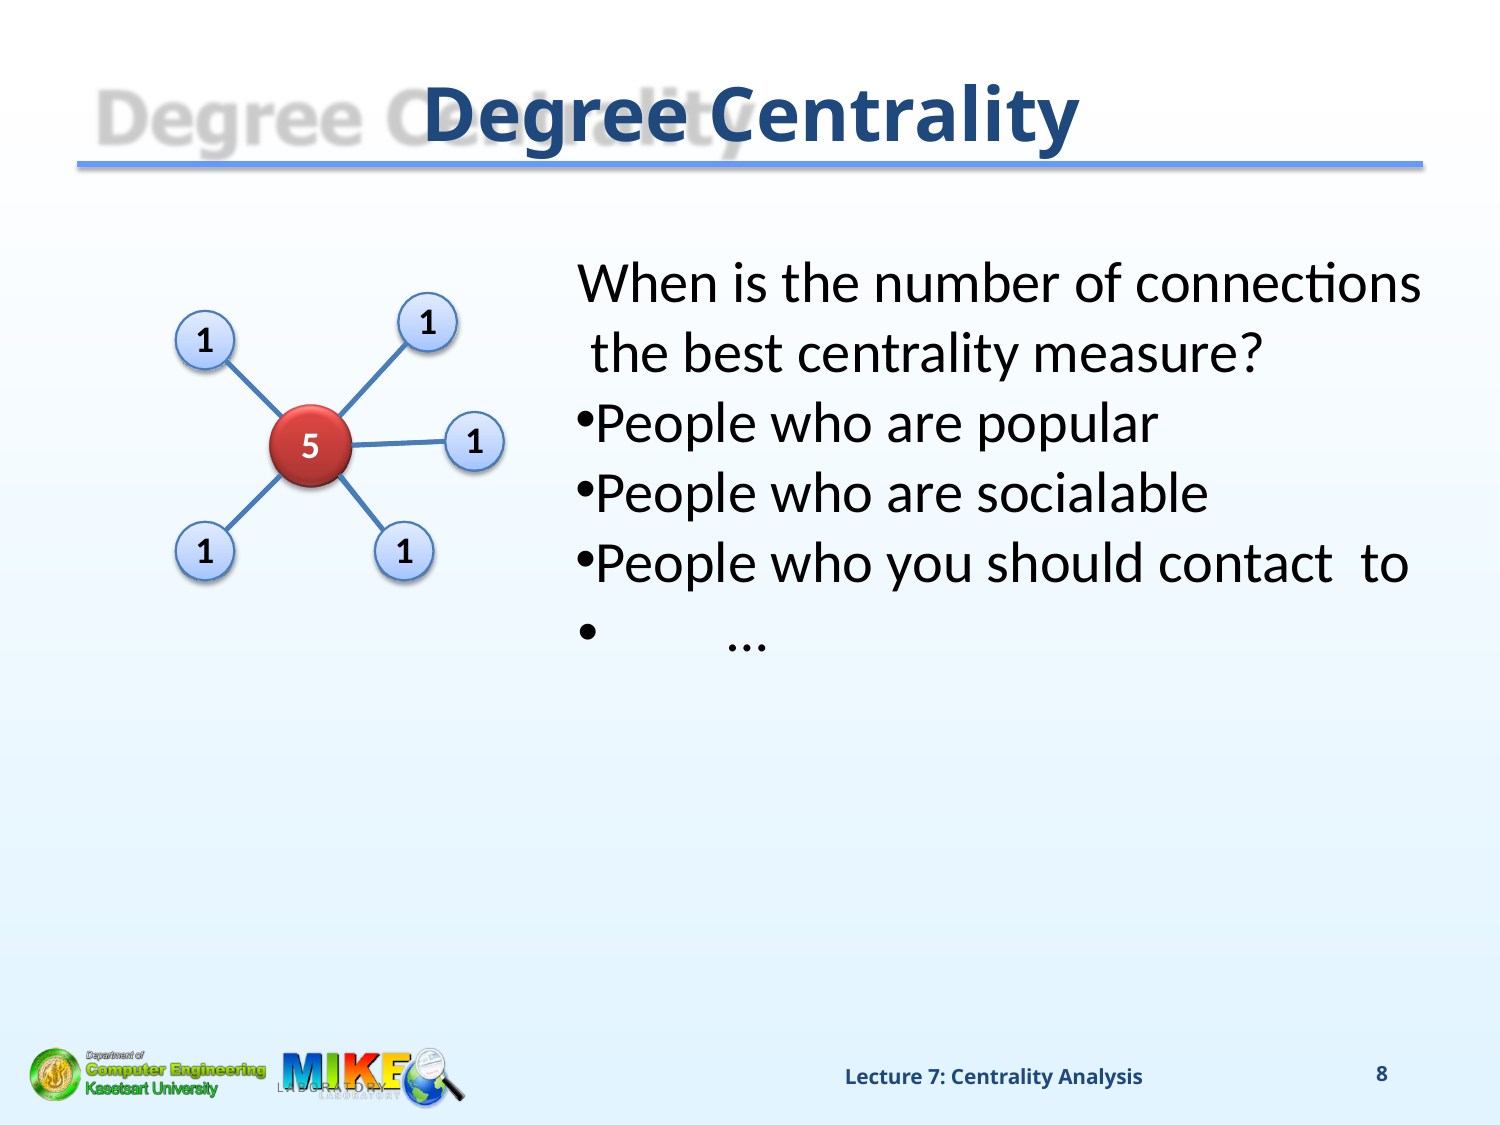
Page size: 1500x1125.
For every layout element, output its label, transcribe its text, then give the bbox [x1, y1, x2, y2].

text_box [475, 411, 504, 435]
text_box [208, 554, 235, 581]
text_box [367, 517, 442, 592]
text_box [227, 523, 235, 549]
text_box [374, 521, 383, 550]
text_box [208, 362, 234, 370]
slide_number 8 [1365, 1065, 1401, 1091]
text_box [42, 41, 806, 166]
text_box [374, 521, 434, 581]
text_box [429, 292, 457, 315]
text_box [175, 343, 202, 370]
title Degree Centrality [87, 65, 1413, 157]
text_box [406, 521, 434, 547]
text_box [168, 306, 243, 381]
text_box 1 [392, 526, 416, 572]
text_box [445, 411, 504, 471]
text_box [437, 407, 512, 483]
text_box [398, 327, 406, 351]
text_box [207, 521, 234, 529]
text_box [431, 329, 457, 352]
text_box [168, 517, 243, 592]
text_box 1 [193, 526, 217, 572]
text_box [374, 552, 401, 581]
text_box 1 [193, 315, 217, 361]
footer Lecture 7: Centrality Analysis [842, 1065, 1154, 1091]
text_box [445, 448, 468, 471]
text_box [175, 310, 235, 370]
text_box [175, 521, 203, 549]
text_box 5 [298, 420, 322, 466]
text_box [175, 310, 203, 338]
text_box [377, 521, 402, 529]
text_box [400, 344, 424, 352]
text_box [261, 400, 360, 499]
text_box 1 [462, 416, 487, 462]
text_box [481, 448, 504, 471]
picture [0, 0, 1500, 1125]
text_box [407, 555, 434, 581]
text_box [175, 554, 202, 581]
text_box [227, 342, 235, 368]
text_box When is the number of connections the best centrality measure? People who are popular People who are socialable People who you should contact to • … [575, 243, 1427, 664]
text_box [398, 292, 457, 352]
text_box [390, 288, 466, 363]
text_box [175, 521, 235, 581]
text_box 1 [416, 297, 440, 343]
text_box [445, 411, 474, 435]
text_box [207, 310, 235, 338]
text_box [398, 292, 426, 317]
